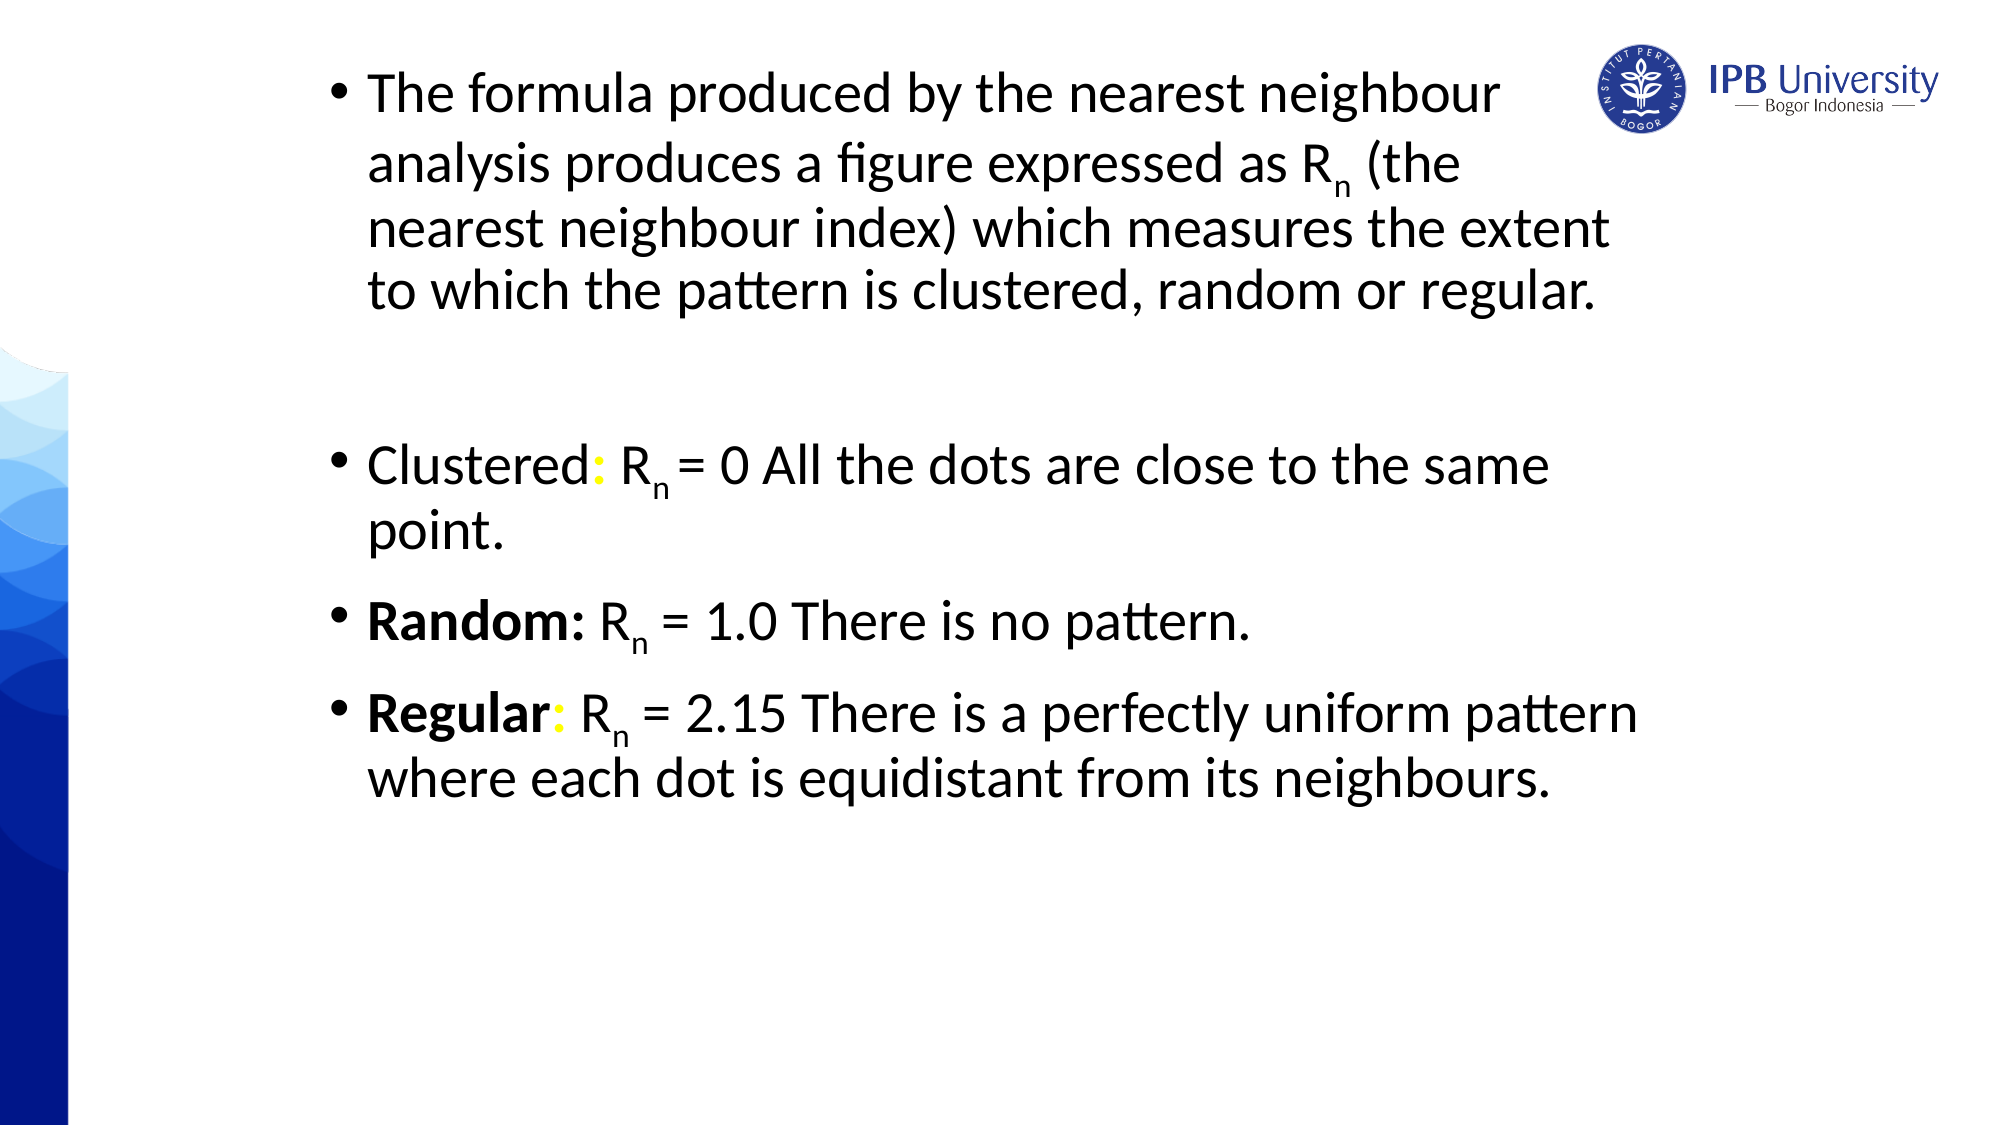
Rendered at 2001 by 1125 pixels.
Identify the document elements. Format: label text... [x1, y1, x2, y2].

picture [1597, 44, 1939, 134]
picture [0, 345, 69, 1125]
list The formula produced by the nearest neighbour analysis produces a figure expressed as Rn (the nearest neighbour index) which measures the extent to which the pattern is clustered, random or regular. Clustered: Rn = 0 All the dots are close to the same point. Random: Rn = 1.0 There is no pattern. Regular: Rn = 2.15 There is a perfectly uniform pattern where each dot is equidistant from its neighbours. [314, 54, 1665, 1047]
